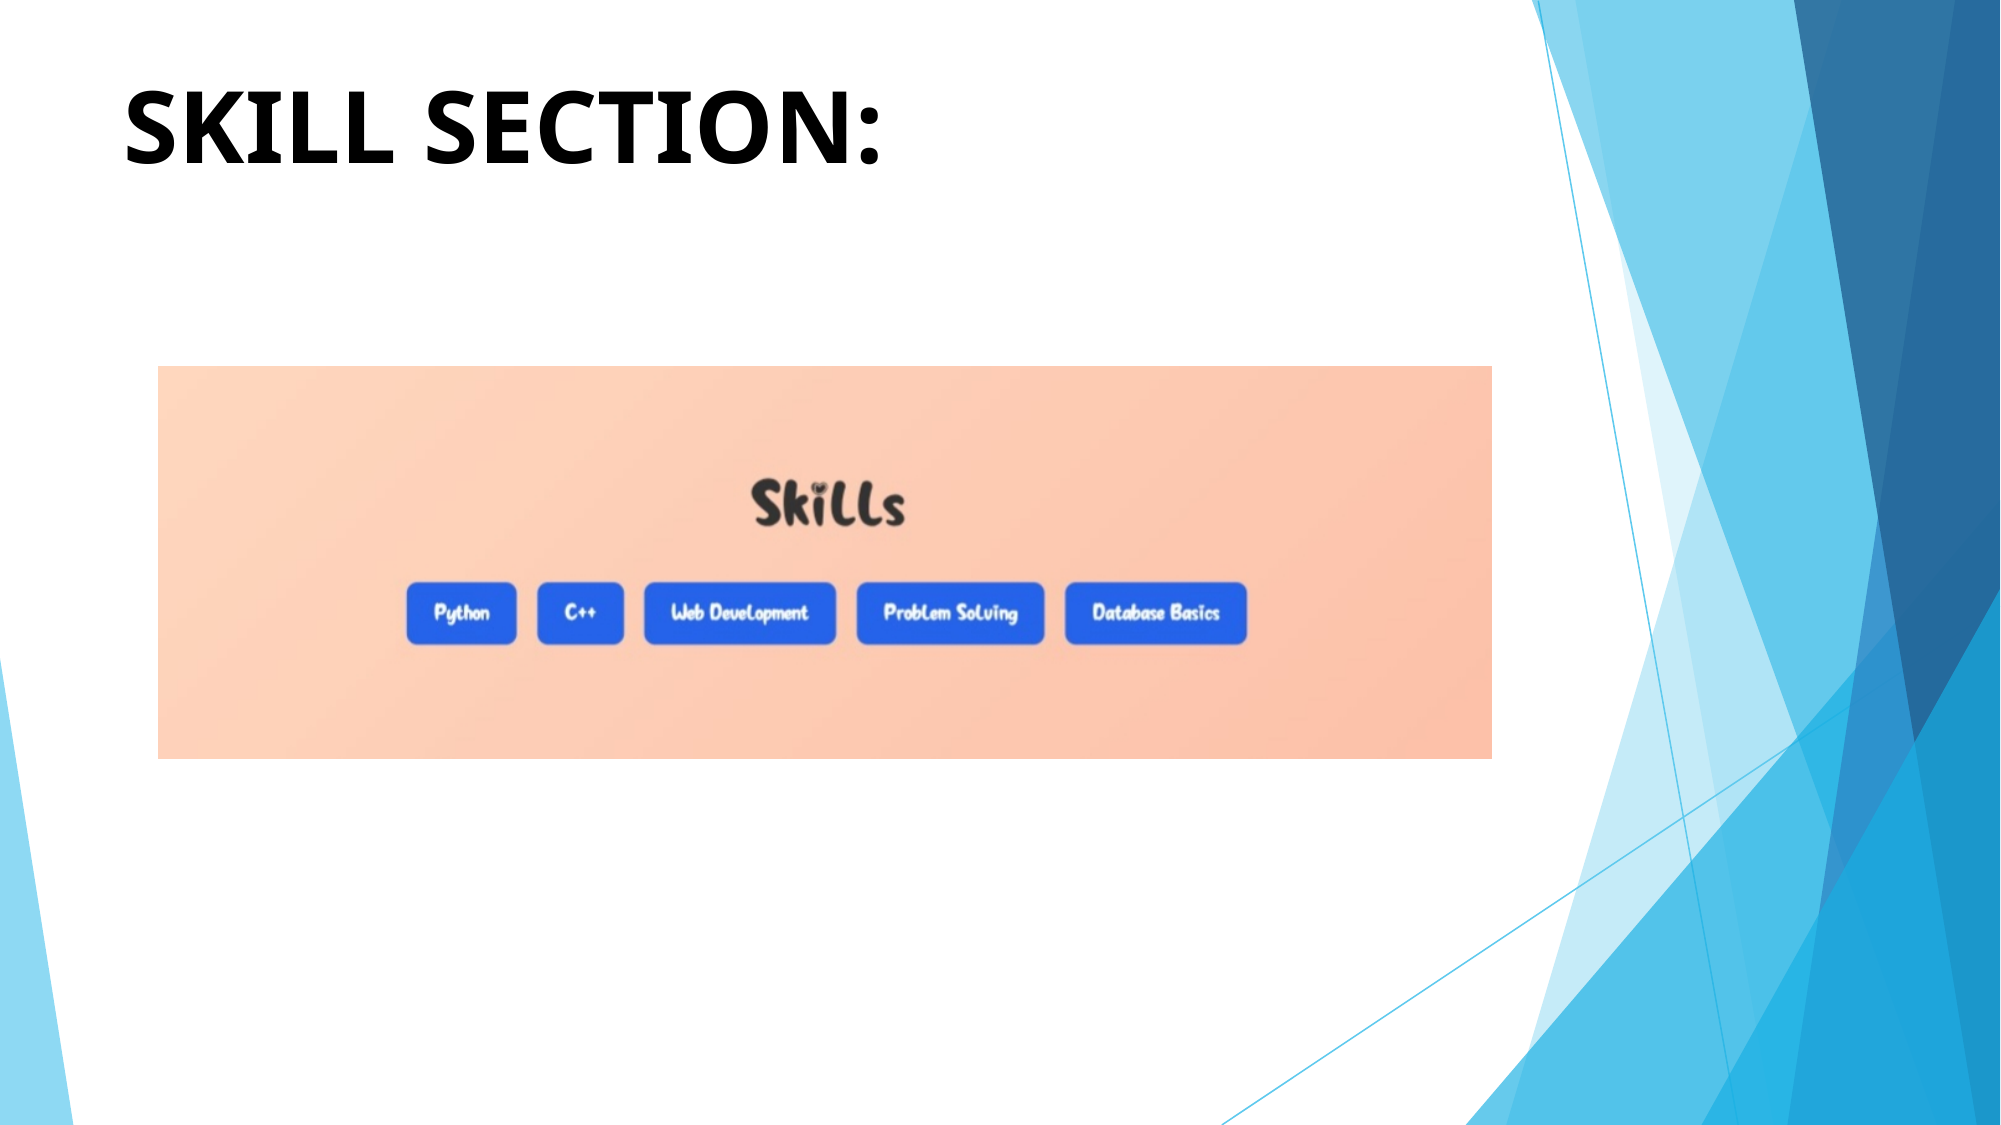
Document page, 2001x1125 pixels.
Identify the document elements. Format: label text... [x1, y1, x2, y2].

picture [157, 366, 1492, 759]
title SKILL SECTION: [123, 63, 1877, 188]
